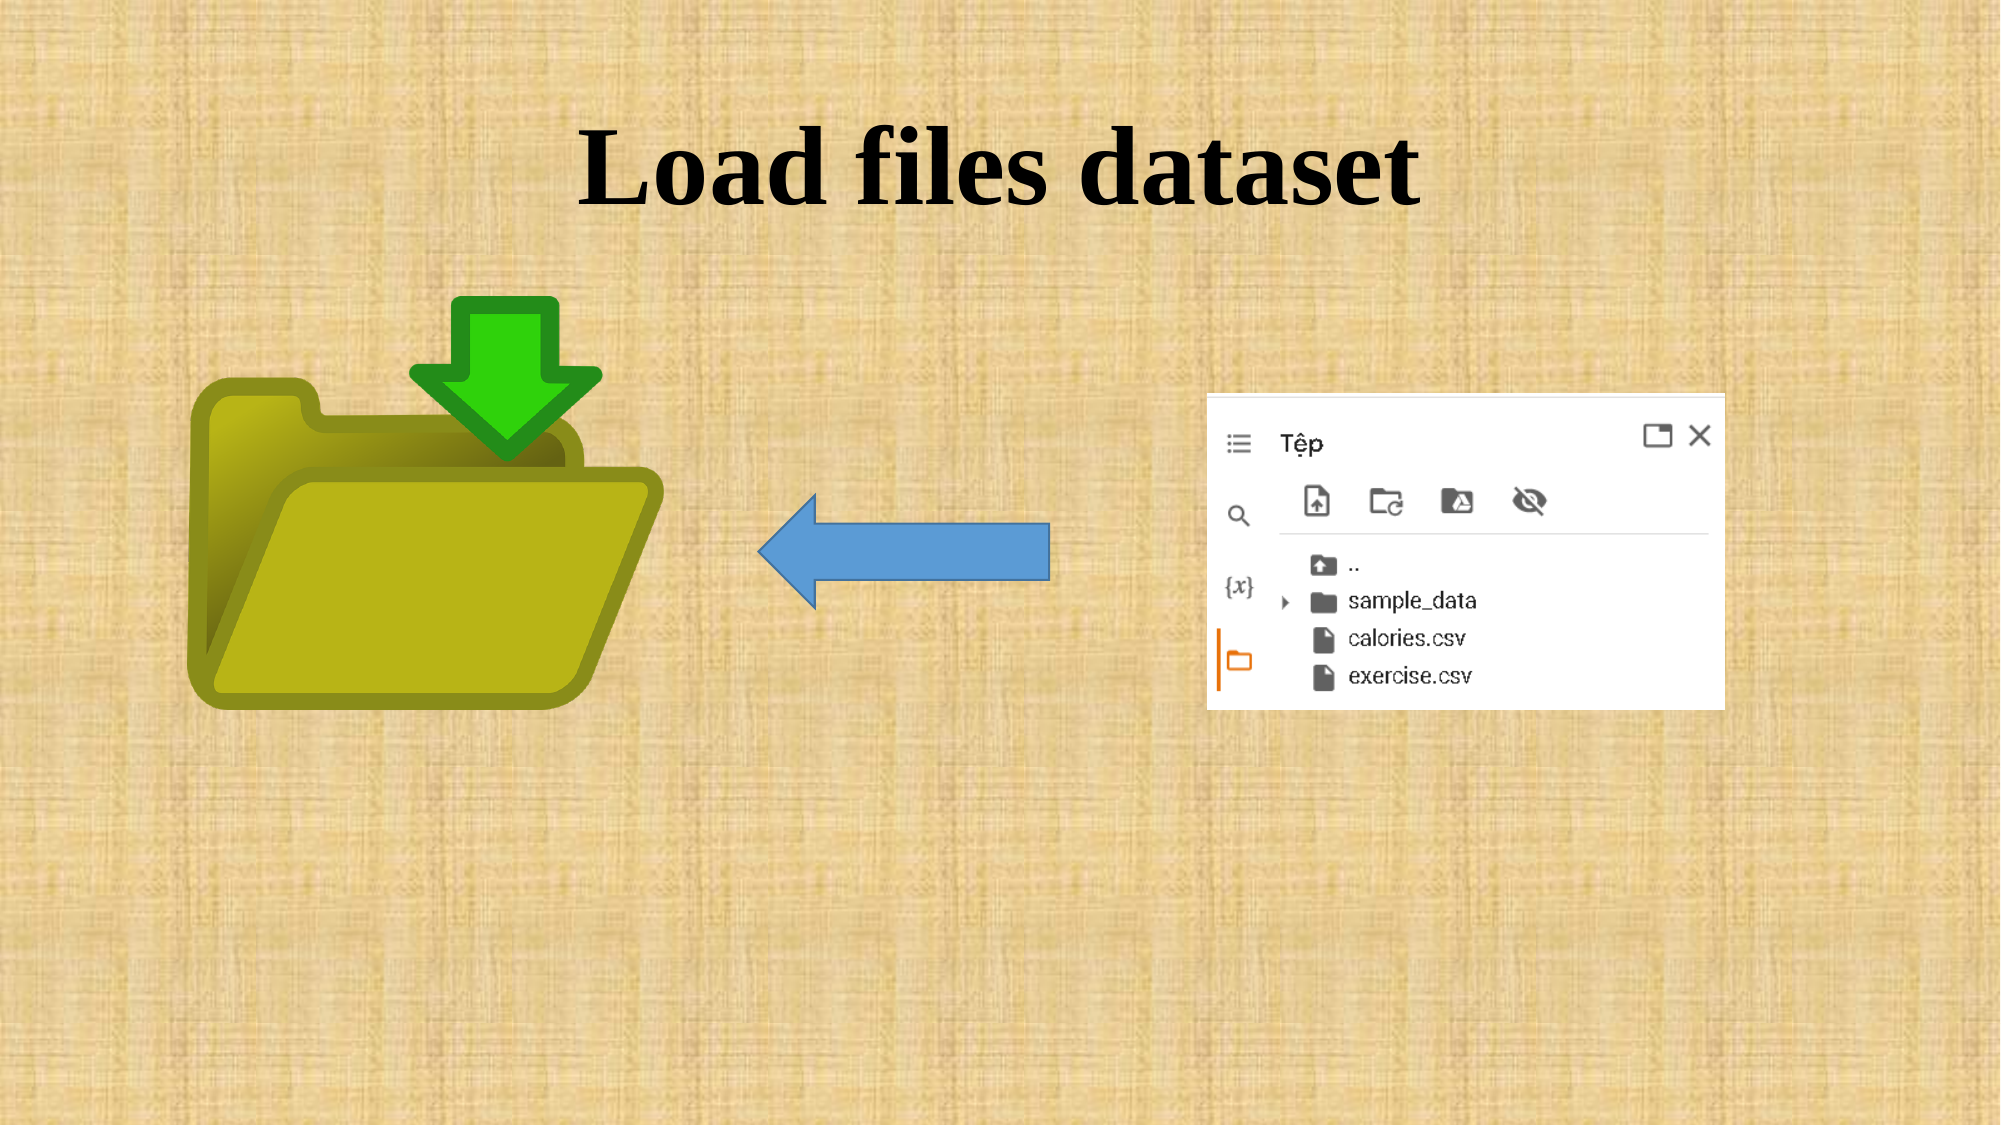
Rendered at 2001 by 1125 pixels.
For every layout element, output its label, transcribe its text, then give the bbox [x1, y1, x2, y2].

text_box [757, 492, 1051, 611]
title Load files dataset [137, 59, 1863, 278]
picture [0, 0, 2001, 1125]
